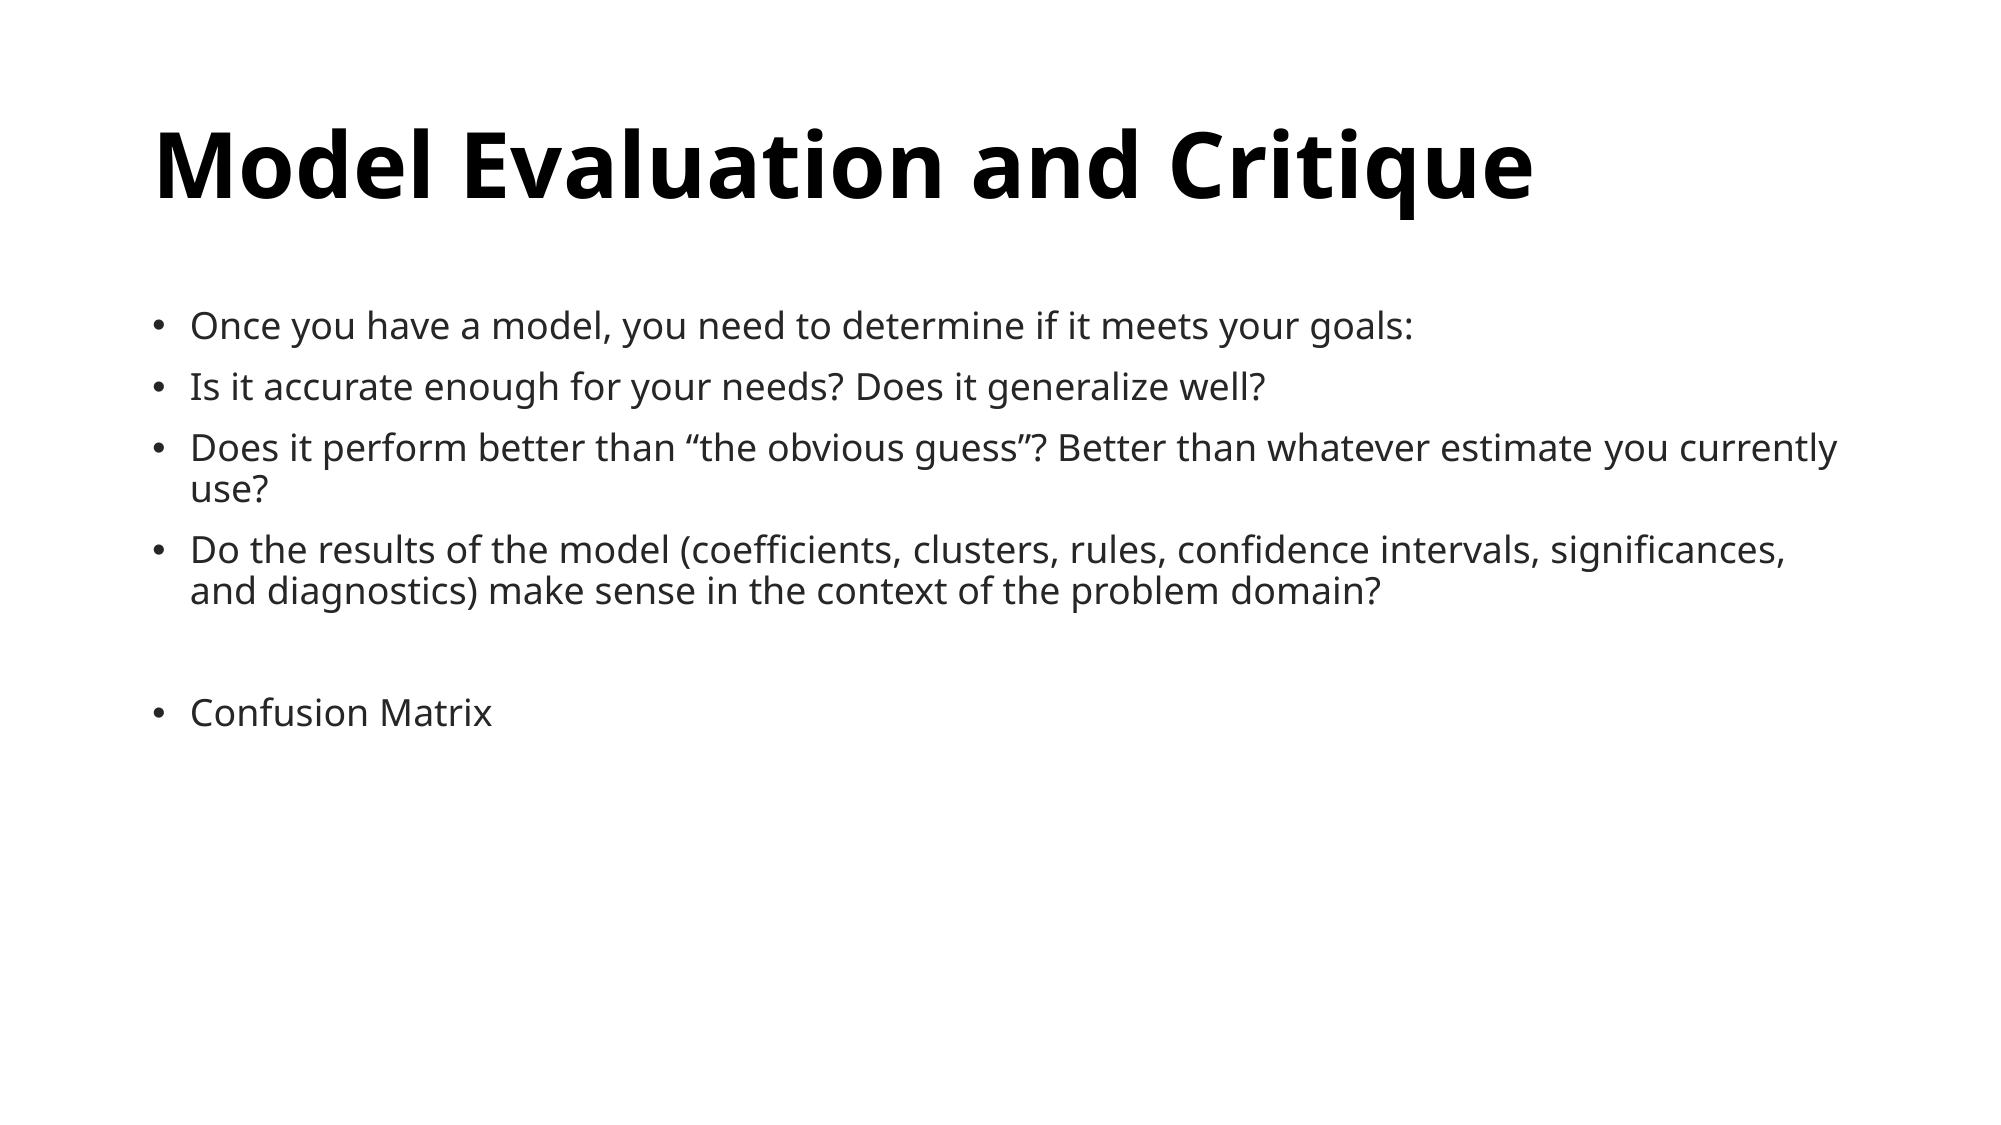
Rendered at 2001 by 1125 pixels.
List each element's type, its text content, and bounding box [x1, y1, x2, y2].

list Once you have a model, you need to determine if it meets your goals: Is it accurate enough for your needs? Does it generalize well? Does it perform better than “the obvious guess”? Better than whatever estimate you currently use? Do the results of the model (coefficients, clusters, rules, confidence intervals, significances, and diagnostics) make sense in the context of the problem domain? Confusion Matrix [137, 299, 1863, 1014]
title Model Evaluation and Critique [137, 59, 1863, 278]
